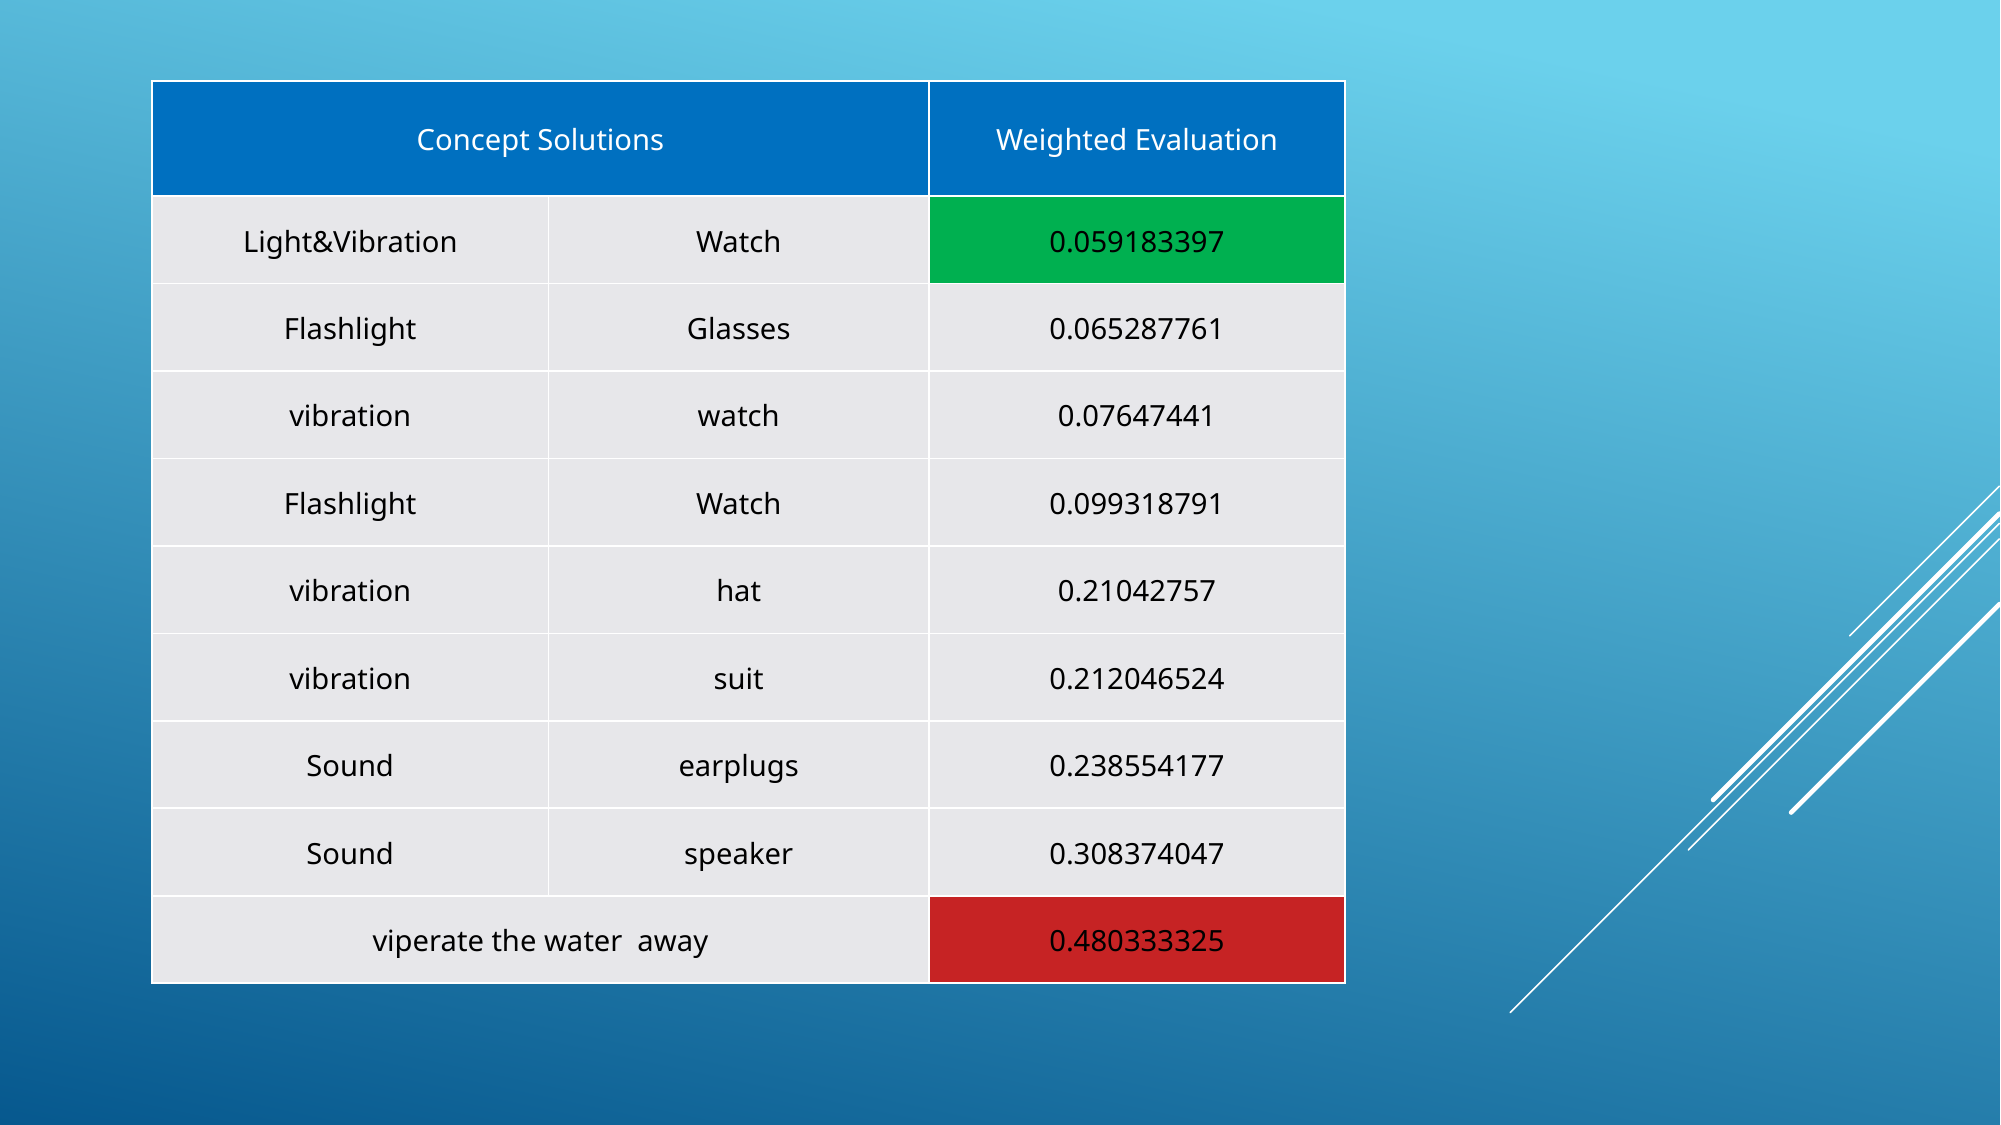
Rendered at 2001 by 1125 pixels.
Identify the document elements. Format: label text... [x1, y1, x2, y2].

table_cell Sound [153, 722, 548, 807]
table_cell Sound [153, 809, 548, 895]
table_cell 0.480333325 [930, 897, 1344, 982]
table_cell suit [549, 634, 928, 720]
table_cell Glasses [549, 284, 928, 370]
table_header Weighted Evaluation [930, 82, 1344, 195]
table_cell watch [549, 372, 928, 458]
table_cell Watch [549, 197, 928, 283]
table_cell 0.21042757 [930, 547, 1344, 633]
table_cell Watch [549, 459, 928, 545]
table_cell vibration [153, 372, 548, 458]
table_cell hat [549, 547, 928, 633]
table_cell Light&Vibration [153, 197, 548, 283]
table_cell 0.099318791 [930, 459, 1344, 545]
table_cell earplugs [549, 722, 928, 807]
table_cell viperate the water away [153, 897, 928, 982]
table_cell vibration [153, 547, 548, 633]
table_cell 0.238554177 [930, 722, 1344, 807]
table_cell 0.212046524 [930, 634, 1344, 720]
table_cell Flashlight [153, 459, 548, 545]
table_cell speaker [549, 809, 928, 895]
table_cell 0.07647441 [930, 372, 1344, 458]
table_cell Flashlight [153, 284, 548, 370]
table_cell 0.059183397 [930, 197, 1344, 283]
table_cell vibration [153, 634, 548, 720]
table_header Concept Solutions [153, 82, 928, 195]
table_cell 0.065287761 [930, 284, 1344, 370]
table_cell 0.308374047 [930, 809, 1344, 895]
